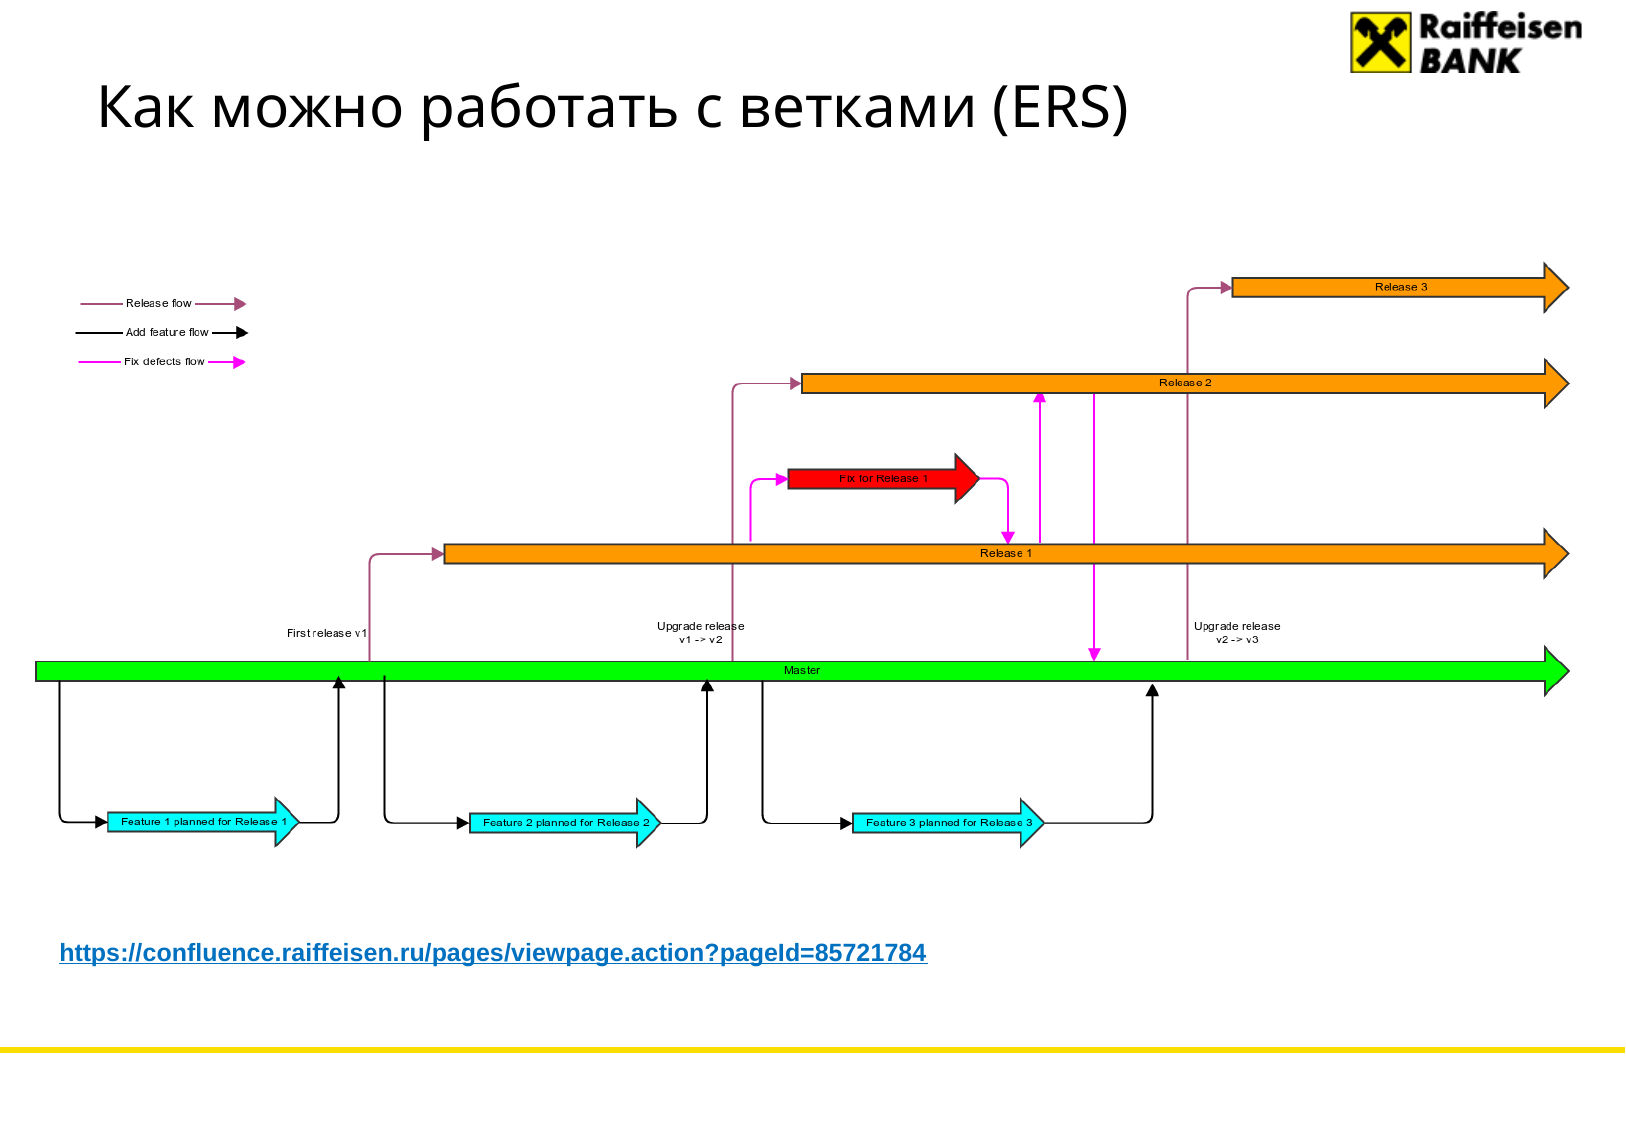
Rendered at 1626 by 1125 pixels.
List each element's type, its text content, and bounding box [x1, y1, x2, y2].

title Как можно работать с ветками (ERS) [81, 11, 1341, 147]
text_box https://confluence.raiffeisen.ru/pages/viewpage.action?pageId=85721784 [44, 928, 1439, 1004]
picture [16, 244, 1593, 870]
picture [1349, 11, 1585, 73]
